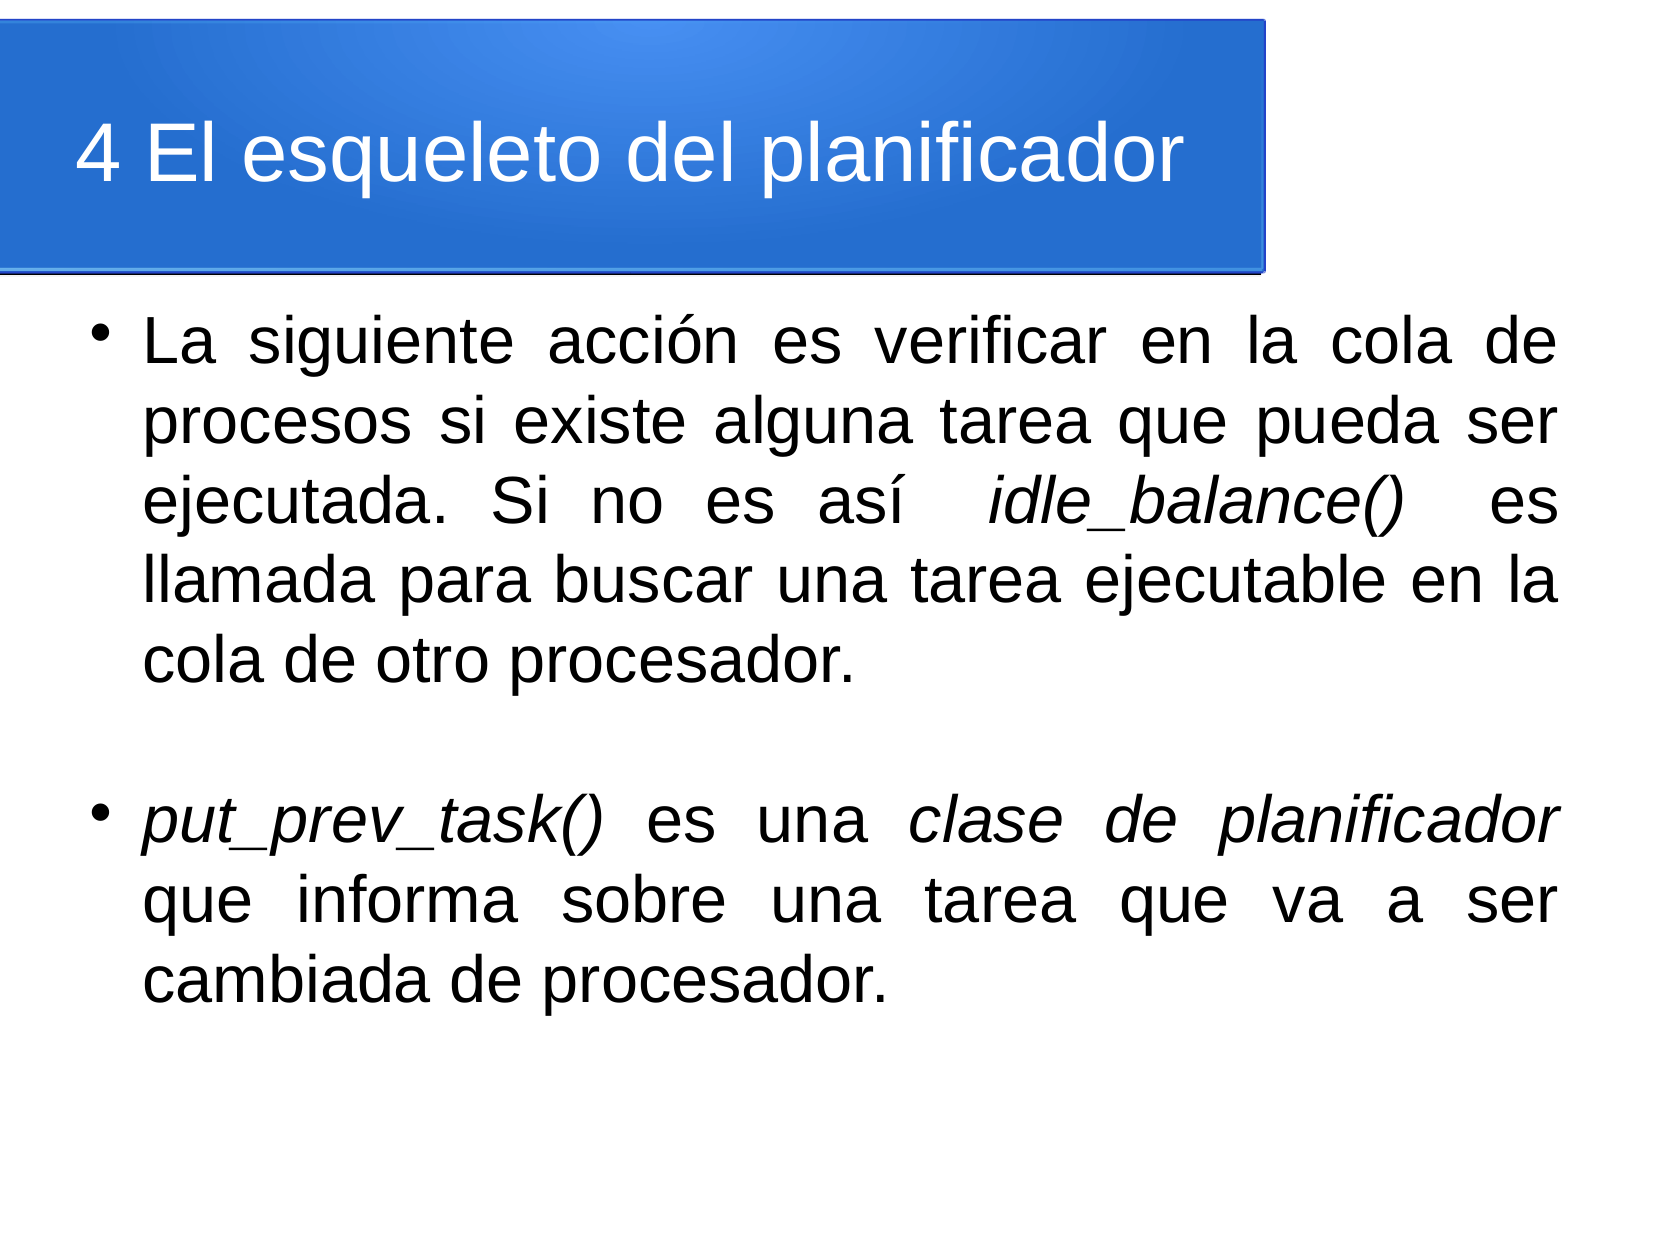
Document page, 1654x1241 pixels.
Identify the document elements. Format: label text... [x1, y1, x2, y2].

picture [0, 17, 1269, 282]
text_box La siguiente acción es verificar en la cola de procesos si existe alguna tarea que pueda ser ejecutada. Si no es así idle_balance() es llamada para buscar una tarea ejecutable en la cola de otro procesador. put_prev_task() es una clase de planificador que informa sobre una tarea que va a ser cambiada de procesador. [71, 296, 1560, 1016]
text_box 4 El esqueleto del planificador [74, 29, 1481, 267]
